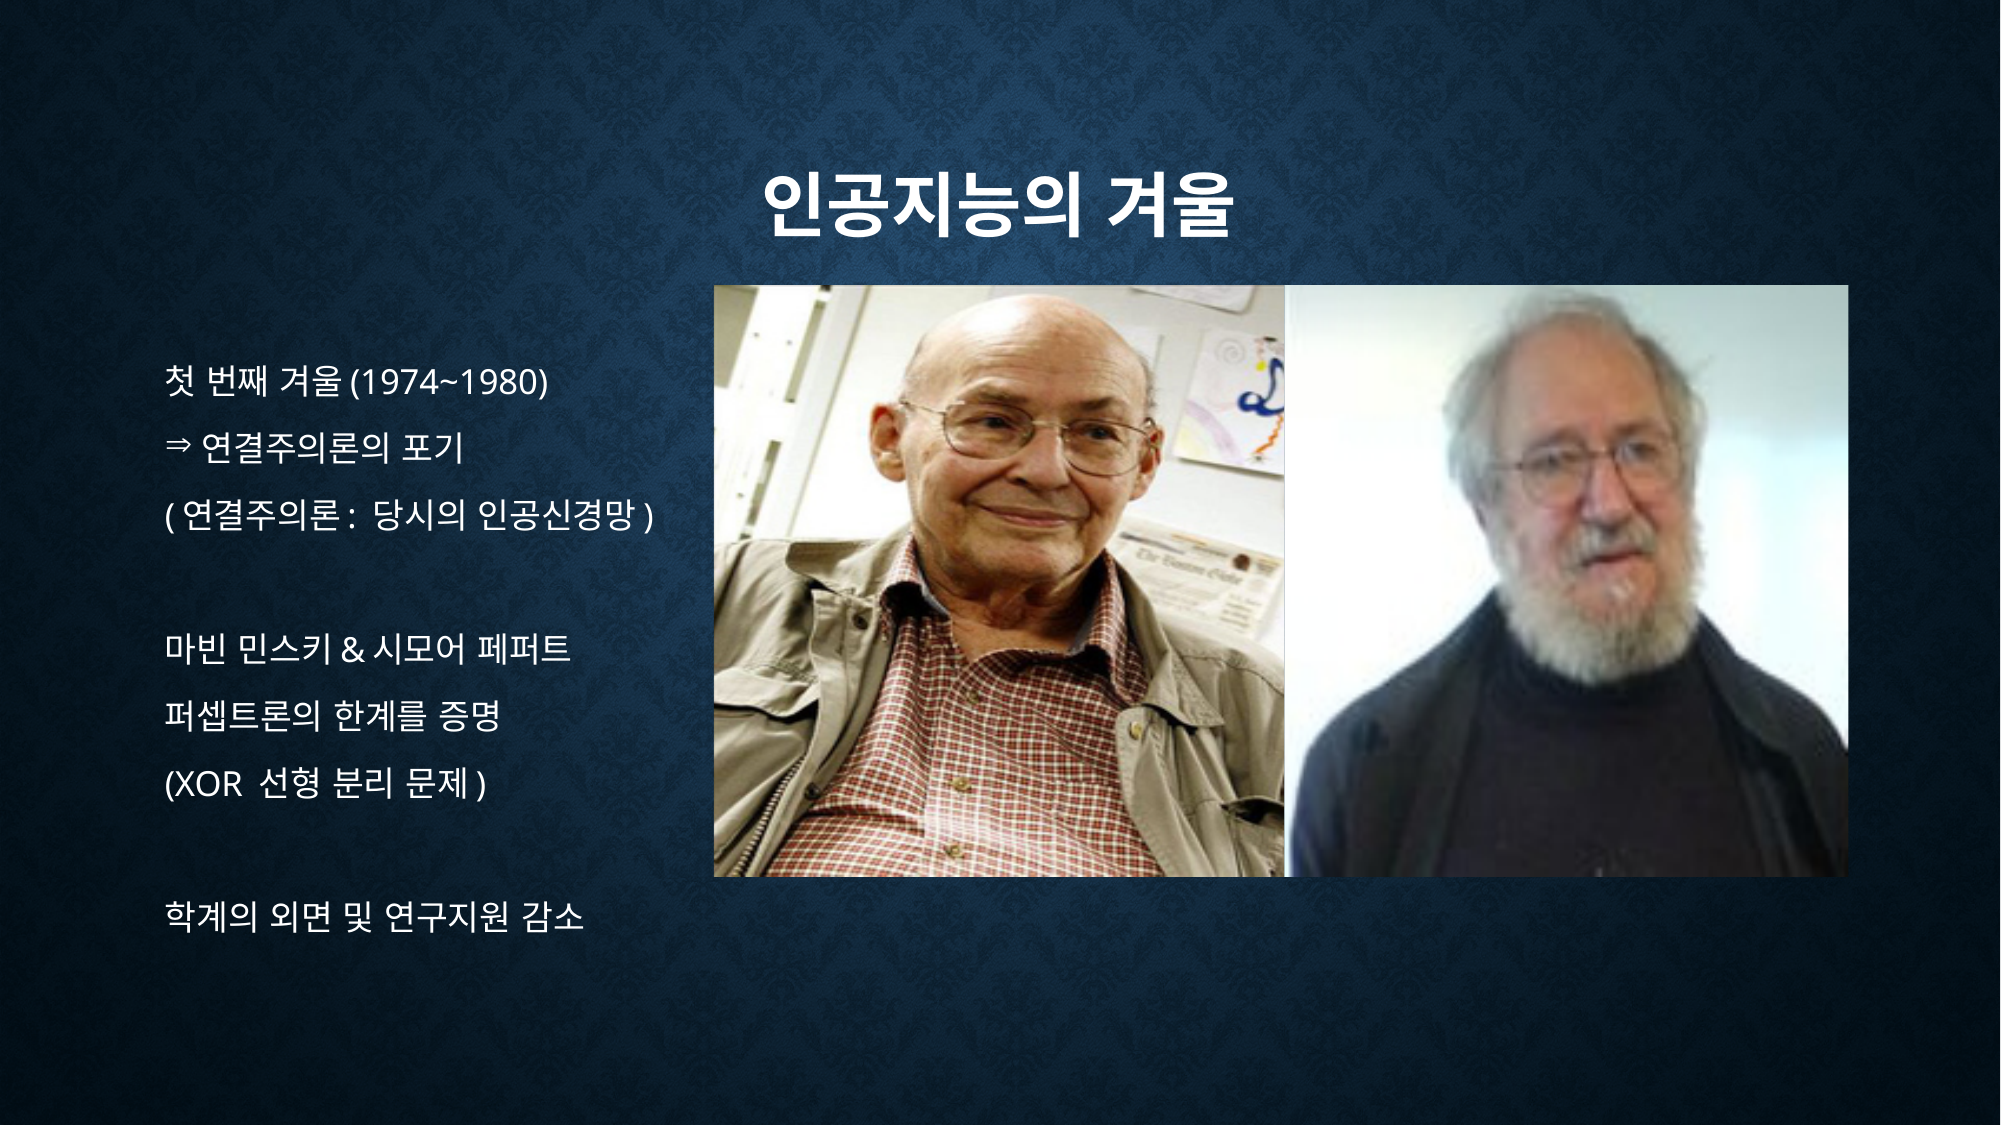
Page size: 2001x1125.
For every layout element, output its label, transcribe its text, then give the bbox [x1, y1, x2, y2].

list 첫 번째 겨울(1974~1980) 연결주의론의 포기 (연결주의론: 당시의 인공신경망) 마빈 민스키&시모어 페퍼트 퍼셉트론의 한계를 증명 (XOR 선형 분리 문제) 학계의 외면 및 연구지원 감소 [149, 343, 694, 950]
picture [713, 284, 1849, 878]
title 인공지능의 겨울 [149, 99, 1849, 318]
